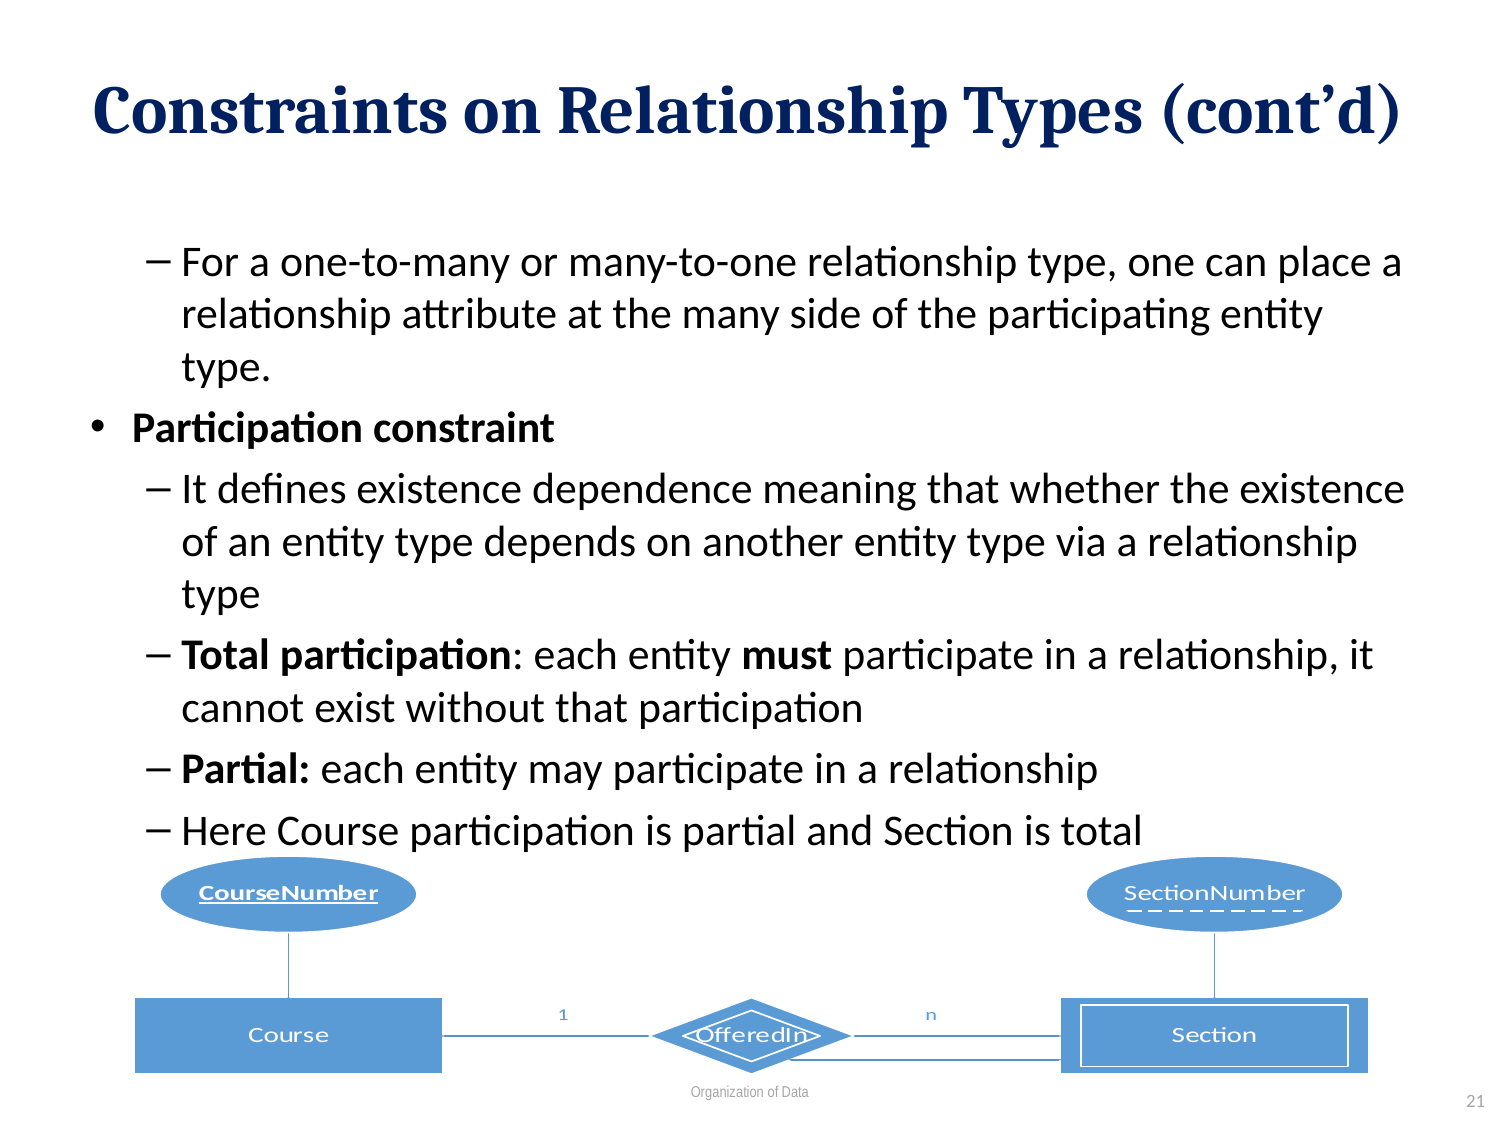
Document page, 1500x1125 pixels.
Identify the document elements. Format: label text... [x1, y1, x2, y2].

title Constraints on Relationship Types (cont’d) [75, 0, 1425, 213]
slide_number 21 [1074, 1074, 1500, 1125]
picture [129, 852, 1371, 1076]
list For a one-to-many or many-to-one relationship type, one can place a relationship attribute at the many side of the participating entity type. Participation constraint It defines existence dependence meaning that whether the existence of an entity type depends on another entity type via a relationship type Total participation: each entity must participate in a relationship, it cannot exist without that participation Partial: each entity may participate in a relationship Here Course participation is partial and Section is total [75, 224, 1425, 1005]
footer Organization of Data [425, 1085, 1074, 1121]
